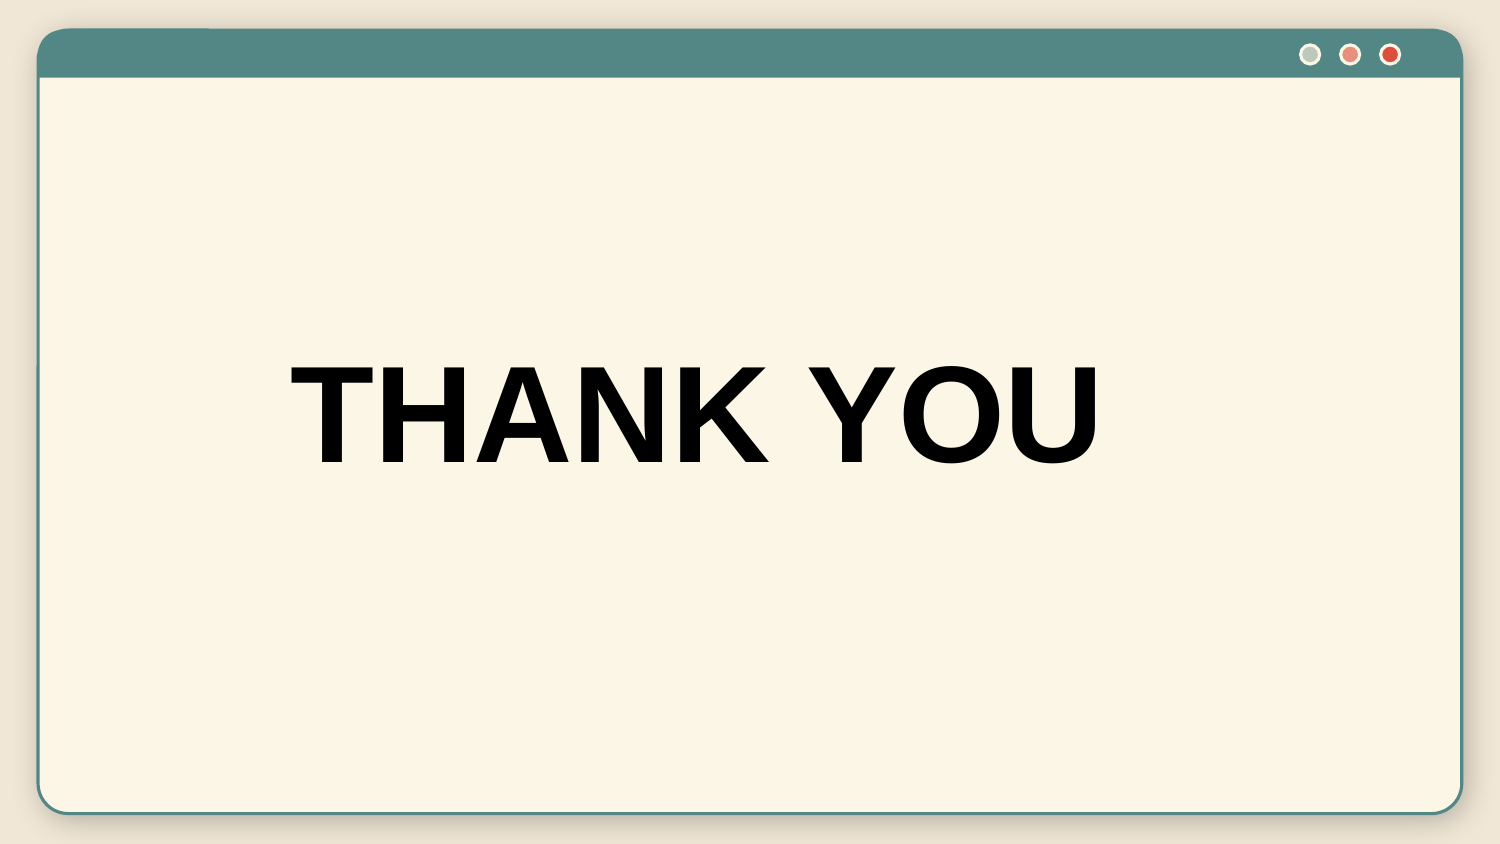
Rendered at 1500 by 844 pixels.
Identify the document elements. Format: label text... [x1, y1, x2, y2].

text_box THANK YOU [275, 317, 1193, 497]
